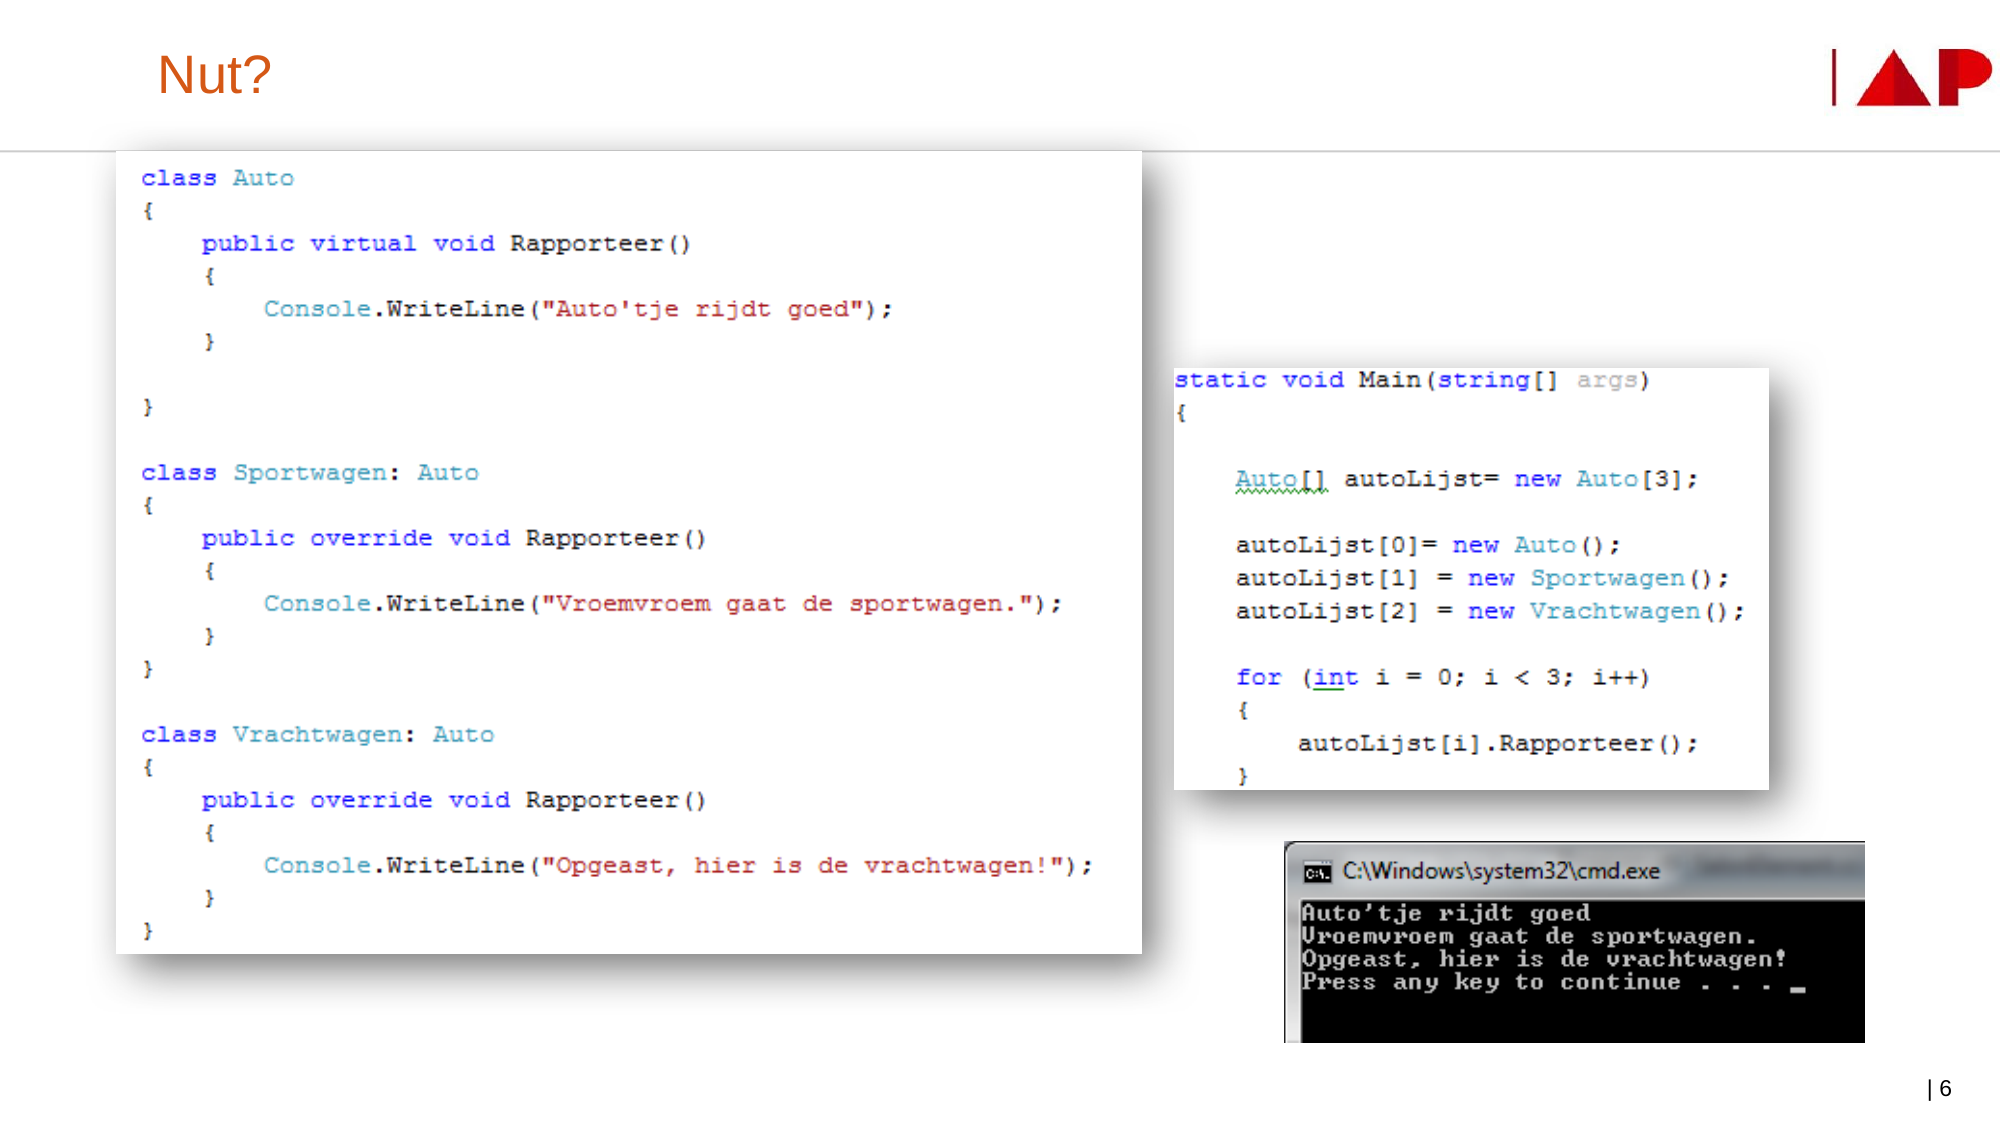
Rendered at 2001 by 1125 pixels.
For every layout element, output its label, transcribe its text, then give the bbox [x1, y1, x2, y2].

slide_number | 6 [1425, 1061, 1953, 1113]
picture [1284, 841, 1865, 1044]
picture [116, 150, 1142, 954]
title Nut? [157, 0, 1843, 152]
picture [1843, 10, 2000, 142]
picture [1173, 368, 1769, 790]
